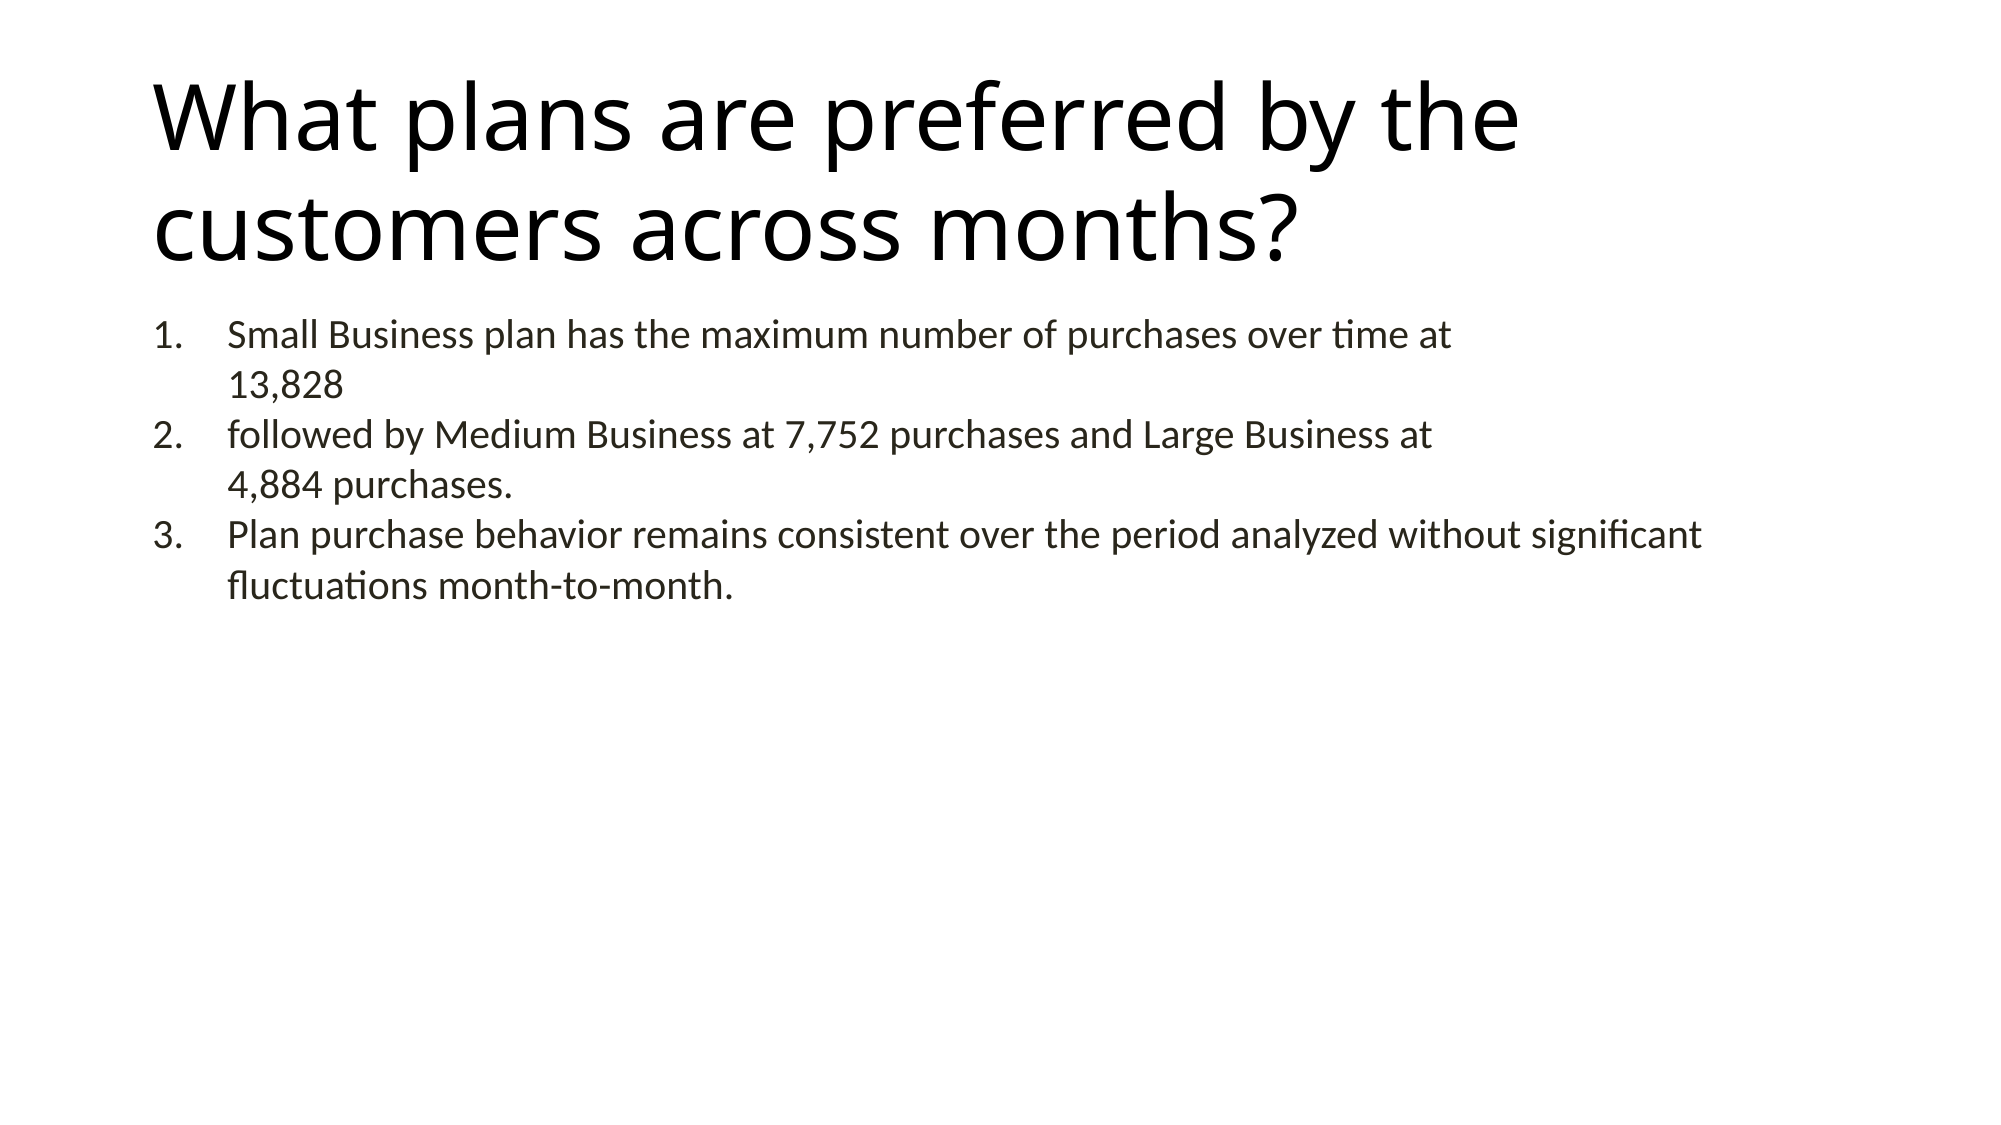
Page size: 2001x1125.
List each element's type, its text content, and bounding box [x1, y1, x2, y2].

list Small Business plan has the maximum number of purchases over time at 13,828 followed by Medium Business at 7,752 purchases and Large Business at 4,884 purchases. Plan purchase behavior remains consistent over the period analyzed without significant fluctuations month-to-month. [137, 299, 1863, 1014]
title What plans are preferred by the customers across months? [137, 59, 1863, 278]
